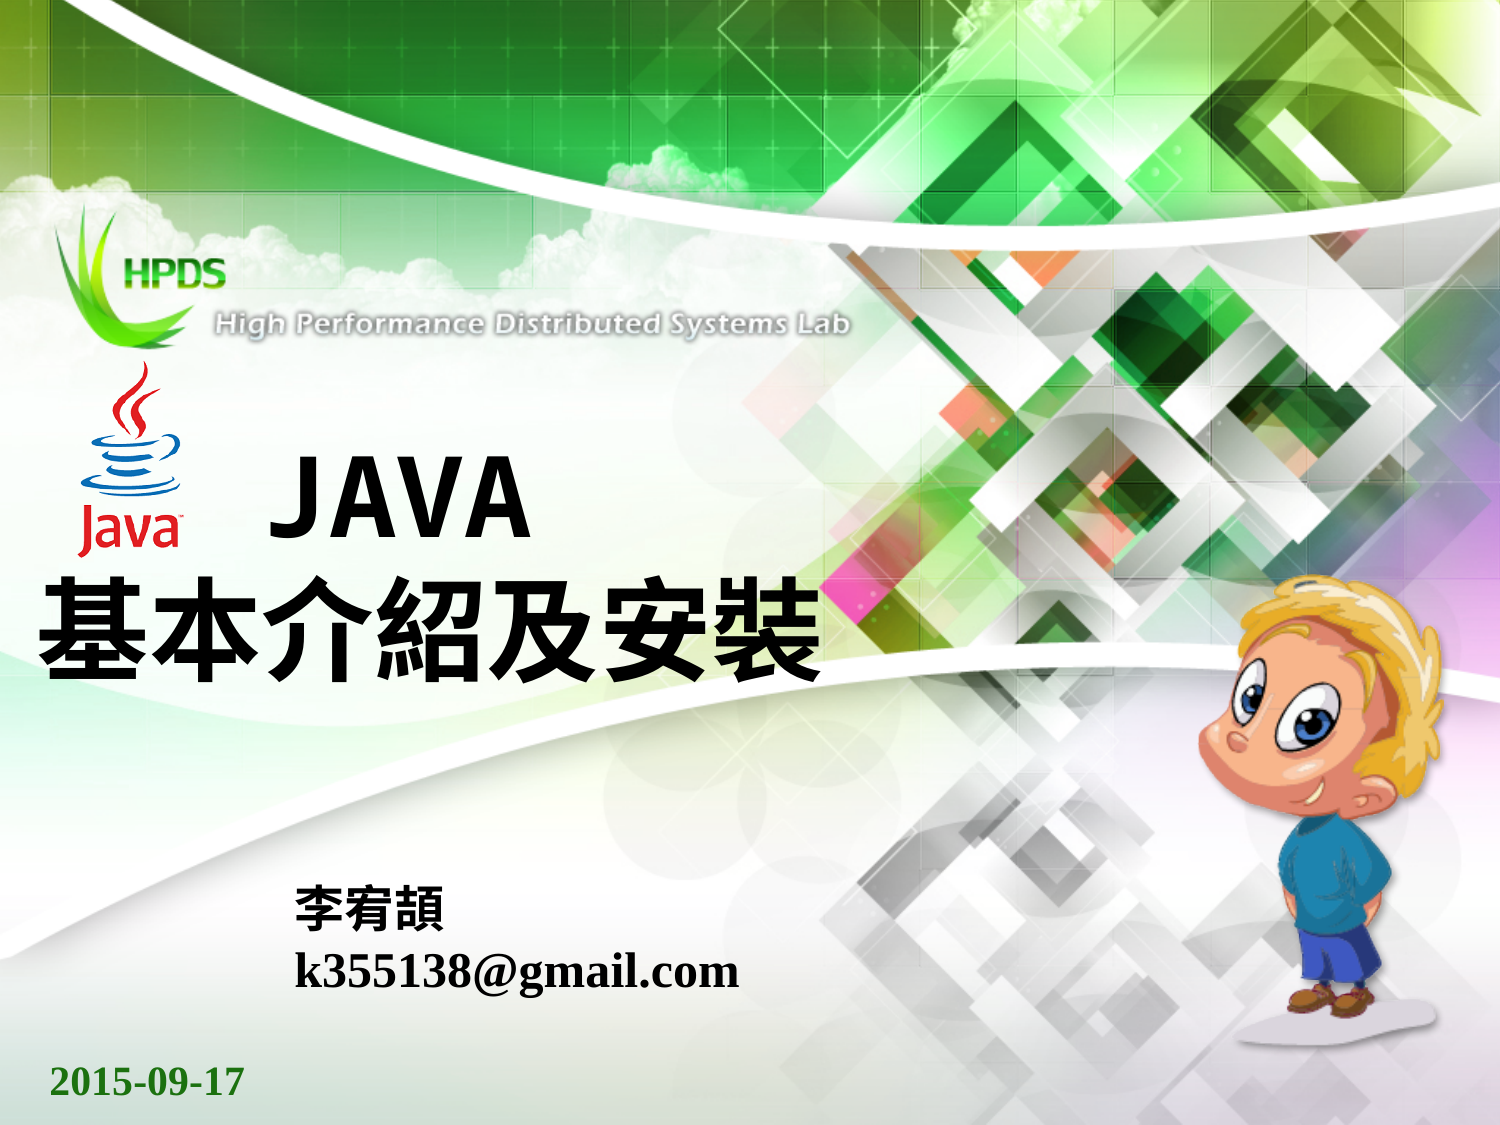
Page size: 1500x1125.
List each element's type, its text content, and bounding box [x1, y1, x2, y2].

text_box 李宥頡 k355138@gmail.com [279, 869, 755, 1005]
text_box 2015-09-17 [34, 1046, 261, 1112]
text_box JAVA 基本介紹及安裝 [21, 417, 839, 702]
picture [0, 0, 1500, 1125]
